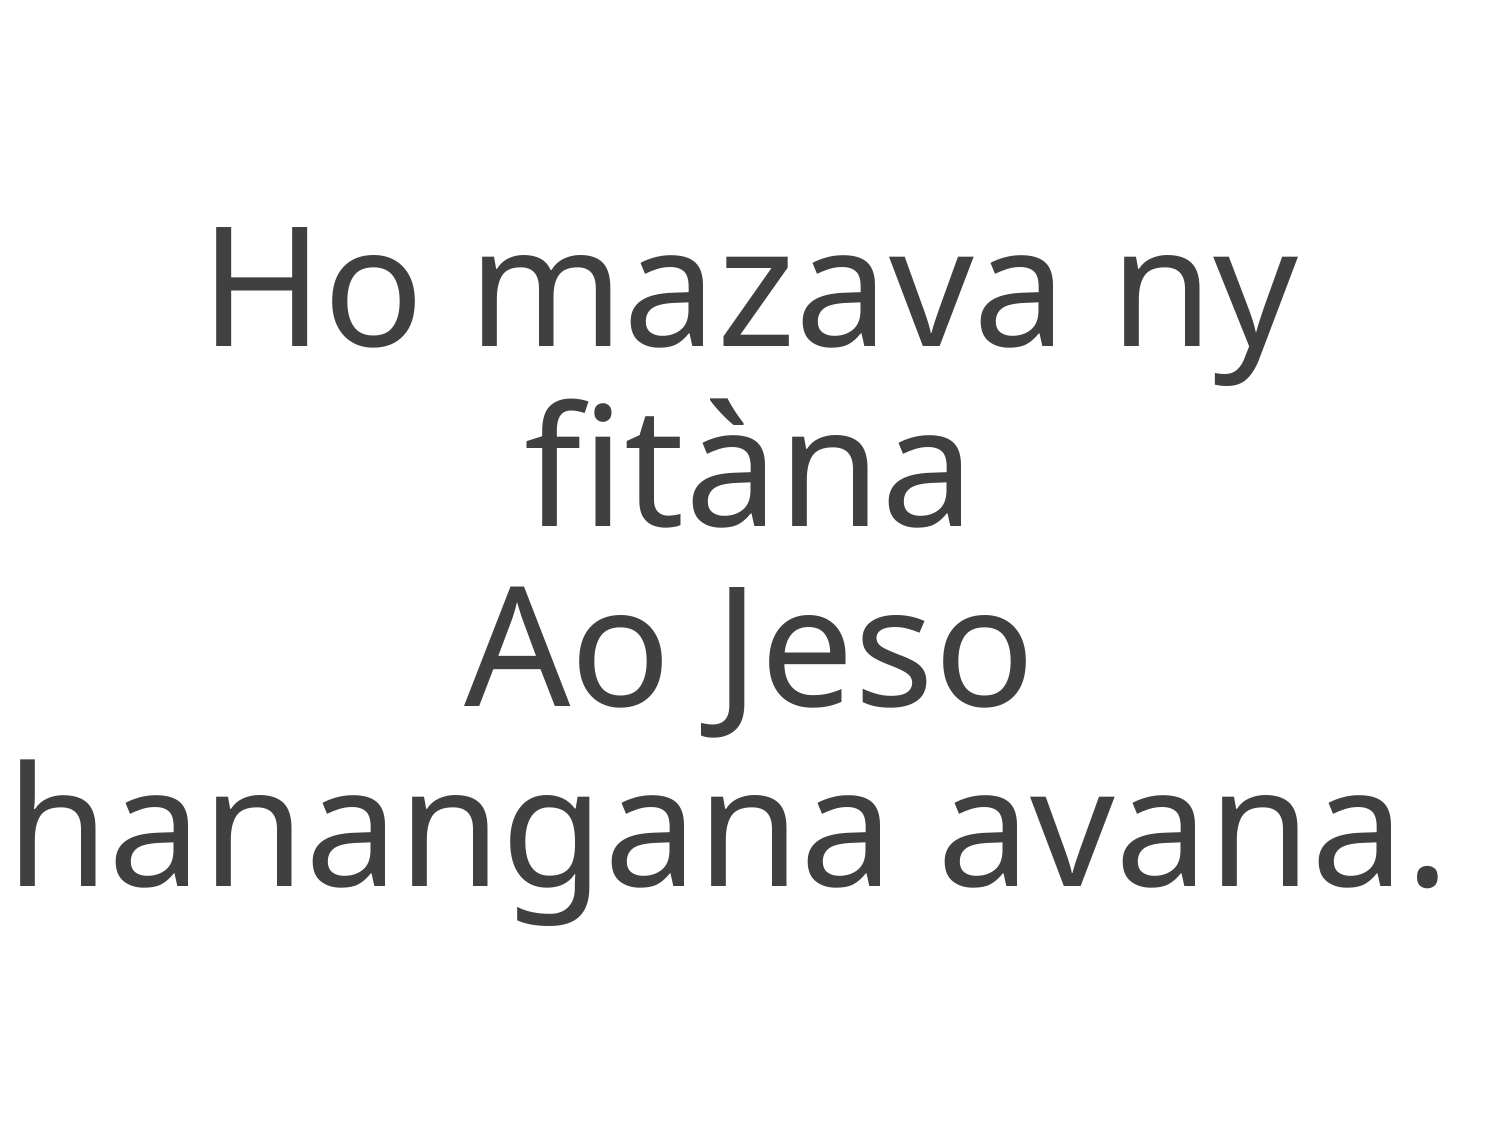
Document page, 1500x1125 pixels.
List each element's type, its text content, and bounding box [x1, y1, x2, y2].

title Ho mazava ny fitàna Ao Jeso hanangana avana. [0, 453, 1500, 672]
